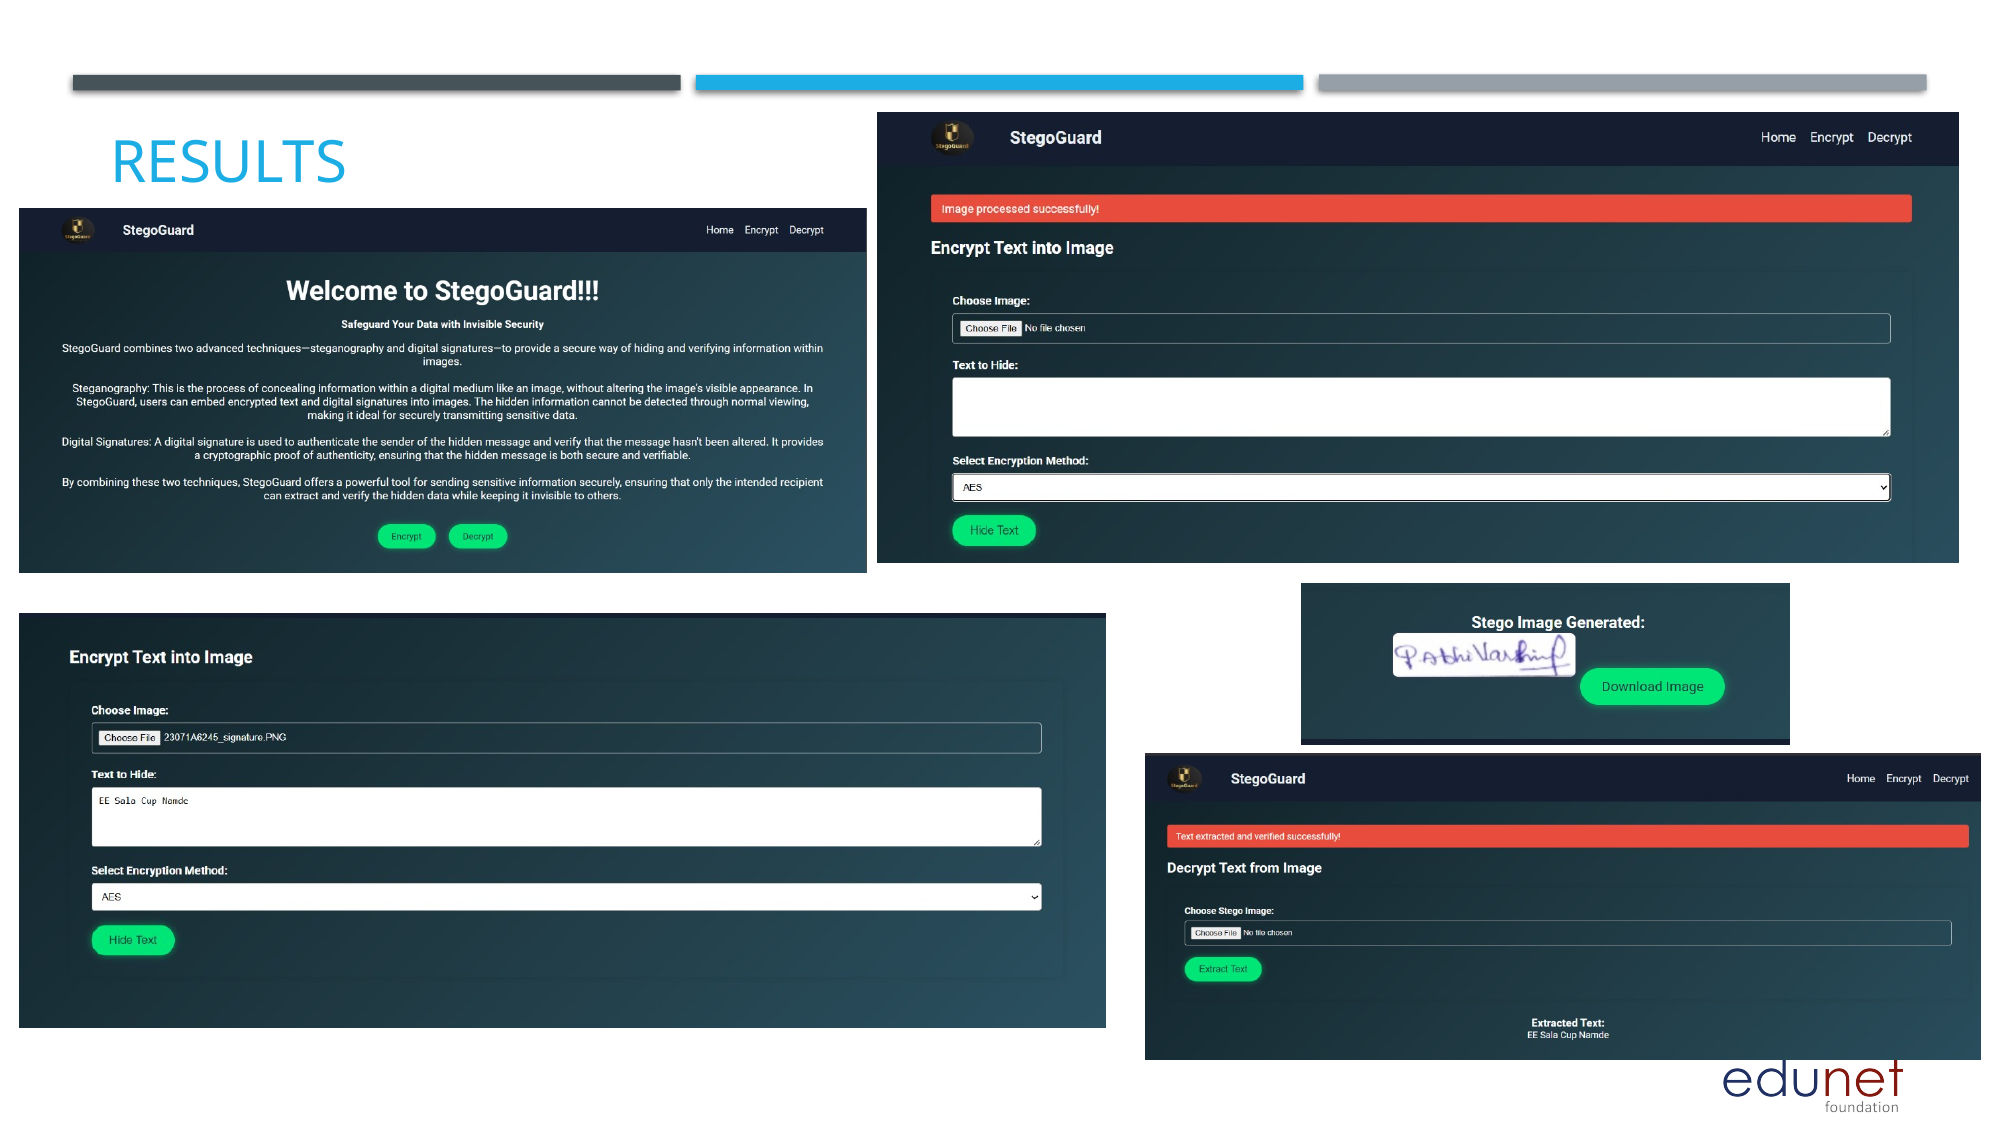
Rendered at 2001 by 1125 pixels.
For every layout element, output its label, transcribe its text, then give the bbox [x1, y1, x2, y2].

picture [1301, 582, 1790, 745]
title Results [95, 115, 872, 203]
picture [18, 207, 867, 573]
picture [877, 111, 1960, 563]
picture [18, 612, 1106, 1028]
picture [1145, 752, 1981, 1116]
